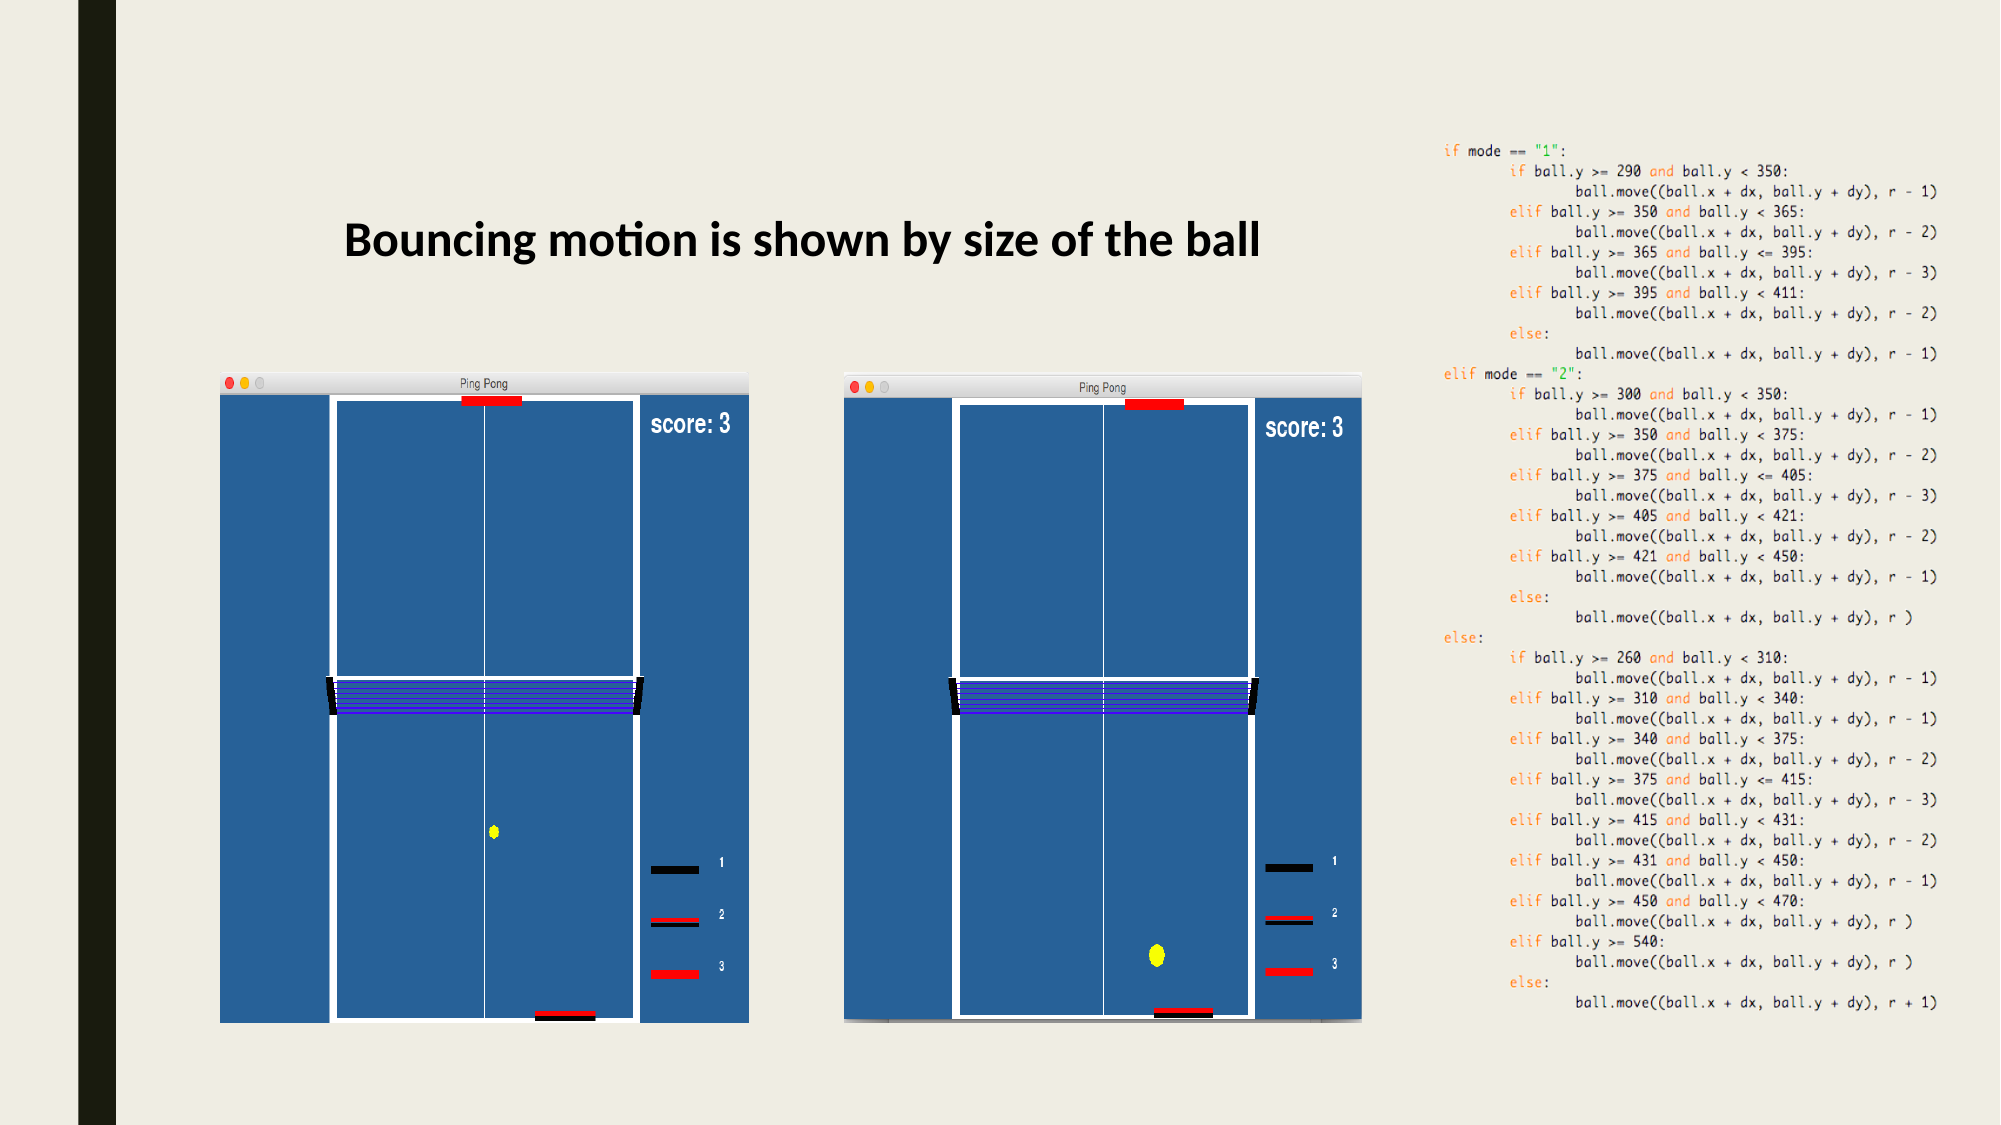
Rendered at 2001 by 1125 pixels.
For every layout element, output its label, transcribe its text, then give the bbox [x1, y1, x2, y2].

picture [1424, 132, 1992, 1024]
picture [220, 372, 749, 1023]
picture [844, 372, 1362, 1023]
text_box Bouncing motion is shown by size of the ball [329, 199, 1277, 275]
